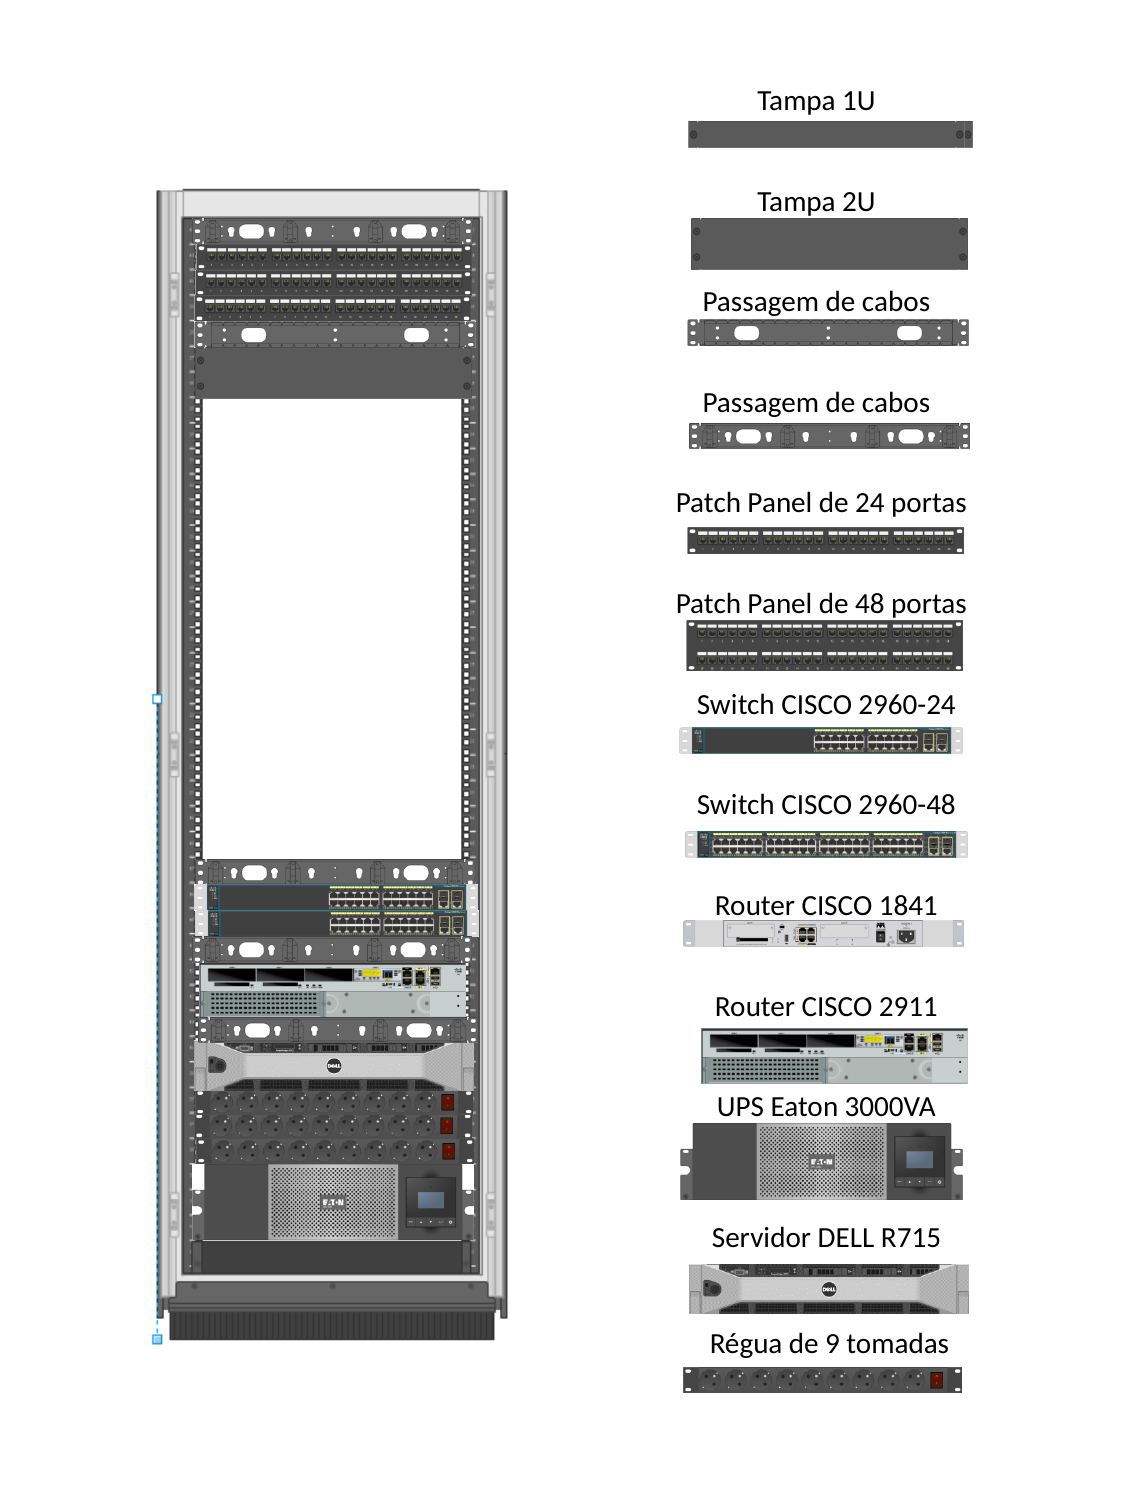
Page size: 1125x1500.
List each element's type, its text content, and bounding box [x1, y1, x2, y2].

picture [689, 423, 970, 450]
text_box Tampa 1U [668, 73, 965, 124]
text_box Tampa 2U [668, 174, 965, 225]
picture [687, 319, 969, 347]
picture [687, 527, 964, 554]
text_box Passagem de cabos [668, 375, 965, 426]
picture [685, 620, 963, 672]
picture [689, 1264, 969, 1315]
text_box Régua de 9 tomadas [664, 1316, 995, 1367]
picture [691, 218, 968, 270]
text_box Patch Panel de 24 portas [661, 476, 992, 527]
picture [701, 1028, 968, 1084]
text_box Patch Panel de 48 portas [661, 576, 992, 627]
text_box Passagem de cabos [668, 275, 965, 325]
picture [679, 726, 963, 754]
picture [151, 182, 512, 1349]
picture [680, 1123, 963, 1200]
picture [687, 121, 973, 148]
picture [685, 831, 968, 858]
text_box UPS Eaton 3000VA [661, 1080, 992, 1130]
text_box Router CISCO 2911 [661, 979, 992, 1030]
text_box Router CISCO 1841 [661, 878, 992, 929]
picture [683, 920, 965, 947]
text_box Servidor DELL R715 [661, 1210, 992, 1261]
picture [683, 1367, 962, 1394]
text_box Switch CISCO 2960-24 [661, 677, 992, 728]
text_box Switch CISCO 2960-48 [661, 778, 992, 828]
